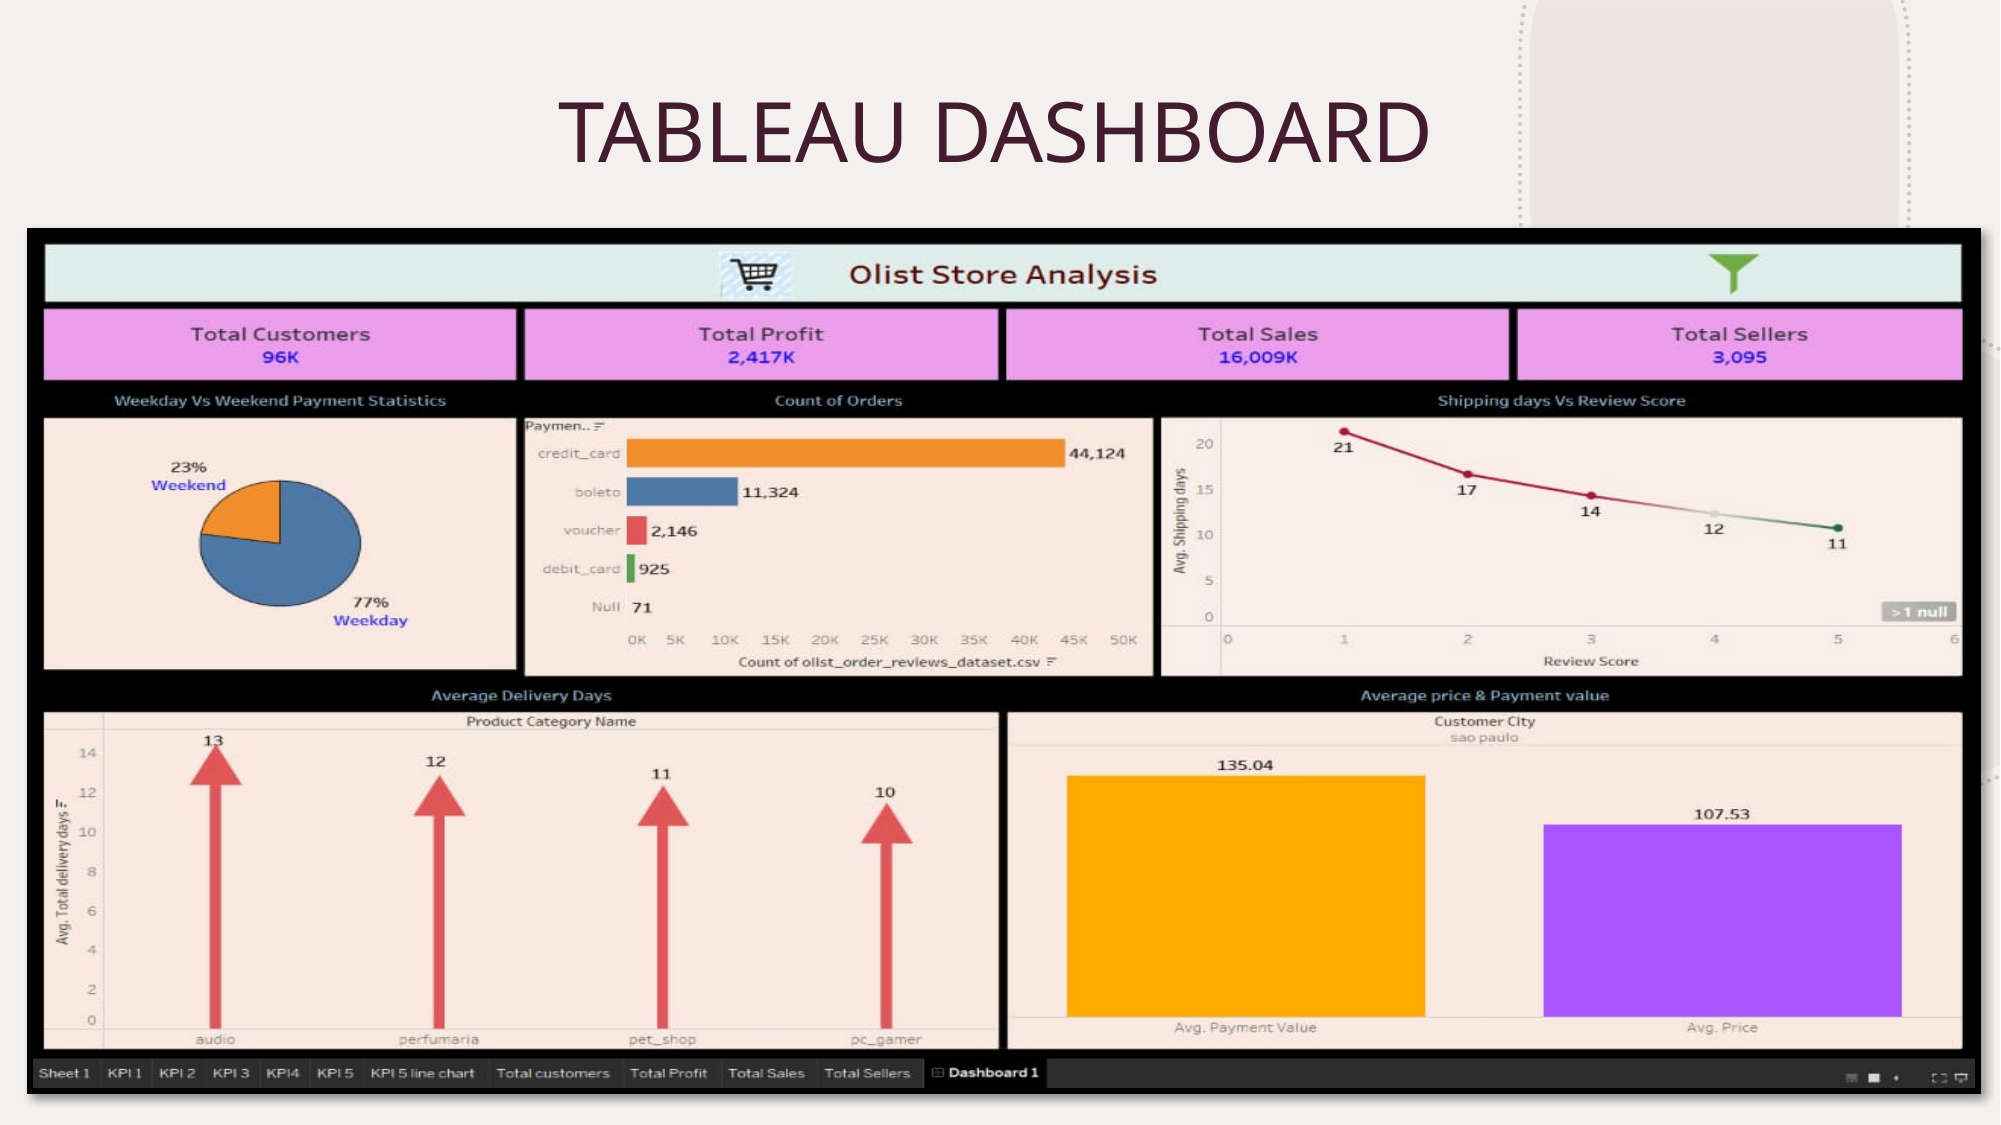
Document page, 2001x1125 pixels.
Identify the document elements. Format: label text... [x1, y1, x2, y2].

title TABLEAU DASHBOARD [46, 42, 1947, 217]
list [32, 234, 1975, 1088]
